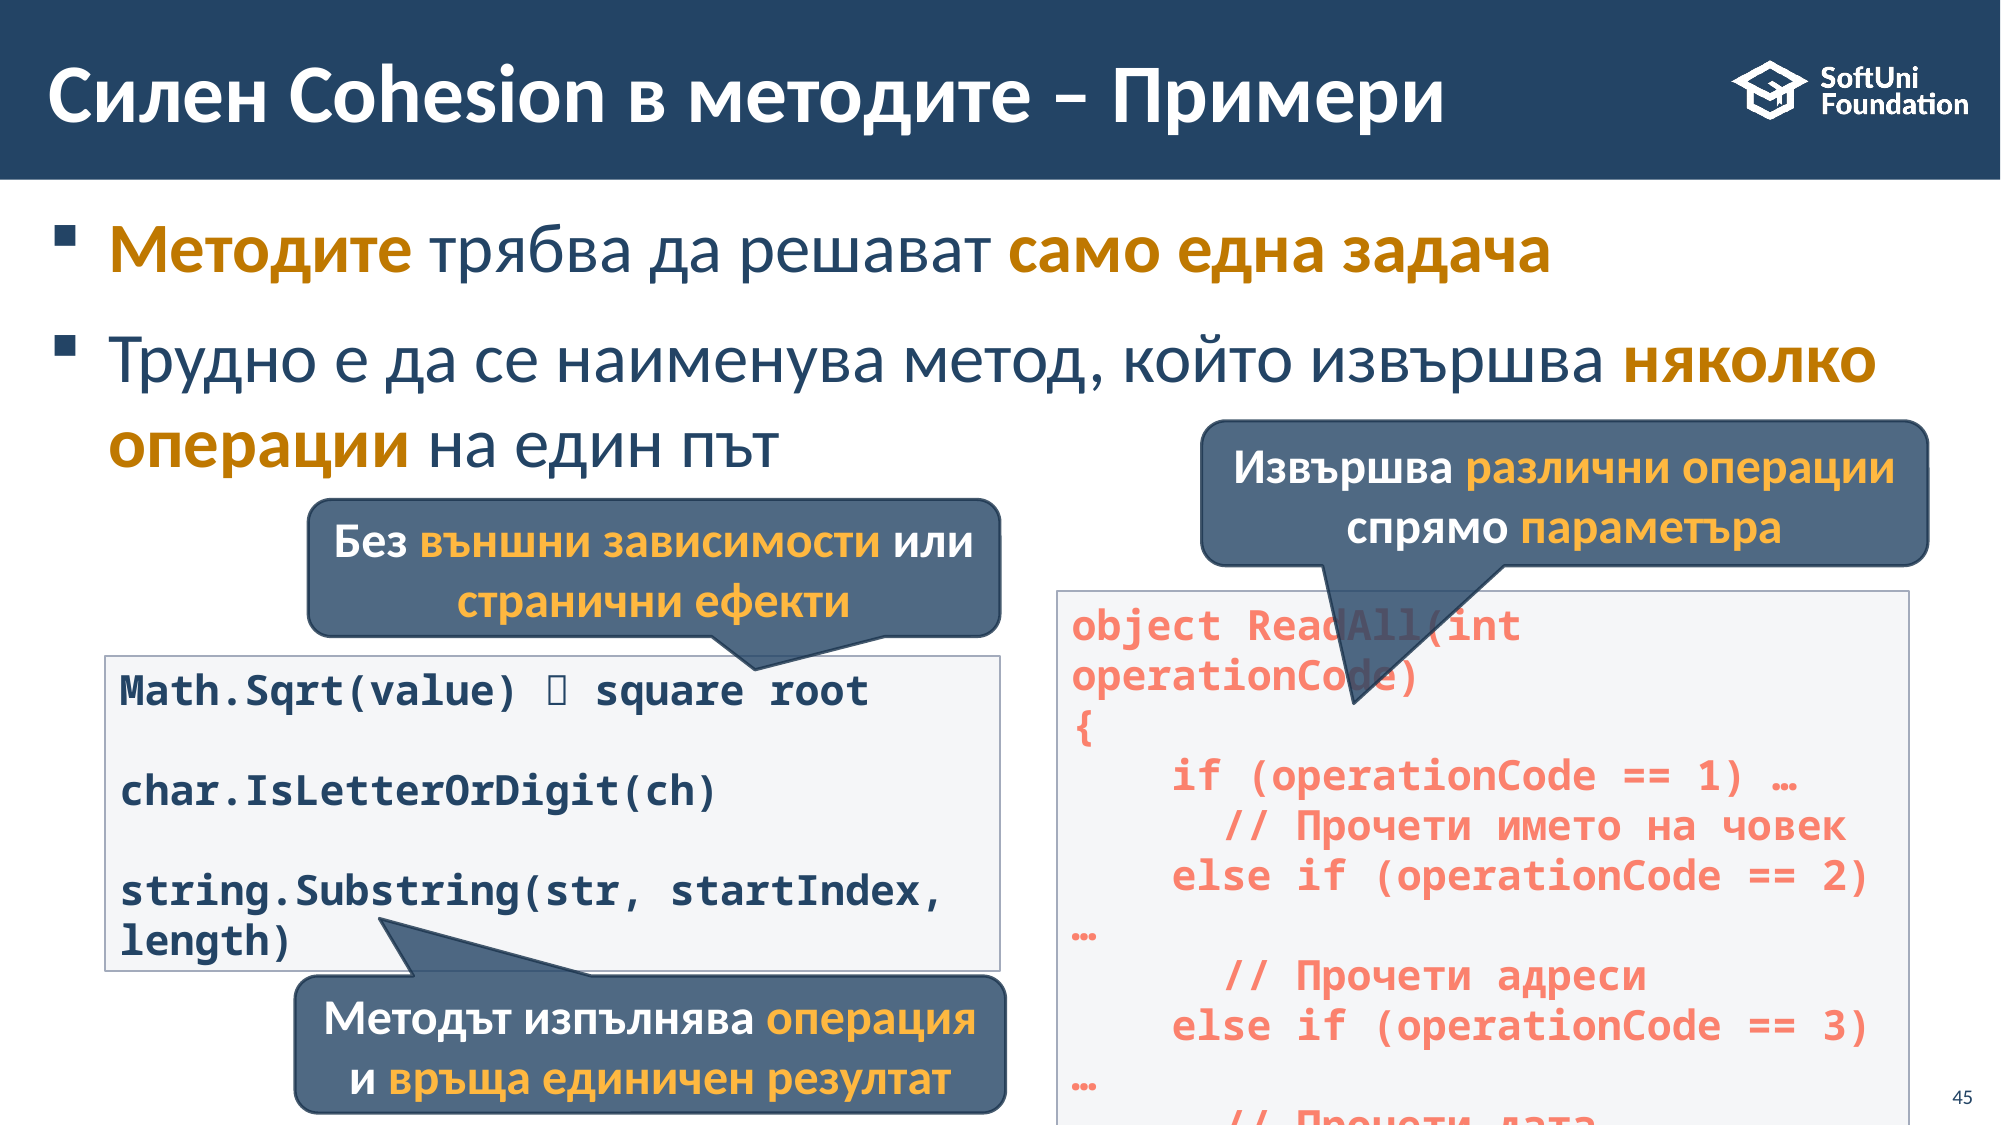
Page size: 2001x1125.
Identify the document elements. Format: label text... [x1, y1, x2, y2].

text_box Math.Sqrt(value)  square root char.IsLetterOrDigit(ch) string.Substring(str, startIndex, length) [104, 656, 1000, 971]
text_box object ReadAll(int operationCode) { if (operationCode == 1) … // Прочети името на човек else if (operationCode == 2) … // Прочети адреси else if (operationCode == 3) … // Прочети дата … } [1056, 591, 1910, 1125]
title Силен Cohesion в методите – Примери [31, 16, 1716, 162]
slide_number 45 [1927, 1067, 1989, 1117]
text_box Методът изпълнява операция и връща единичен резултат [292, 916, 1008, 1116]
text_box Без външни зависимости или странични ефекти [306, 497, 1003, 672]
text_box Извършва различни операции спрямо параметъра [1199, 418, 1931, 706]
list Методите трябва да решават само една задача Трудно е да се наименува метод, който извършва няколко операции на един път [31, 196, 1970, 1104]
picture [1731, 60, 1968, 120]
